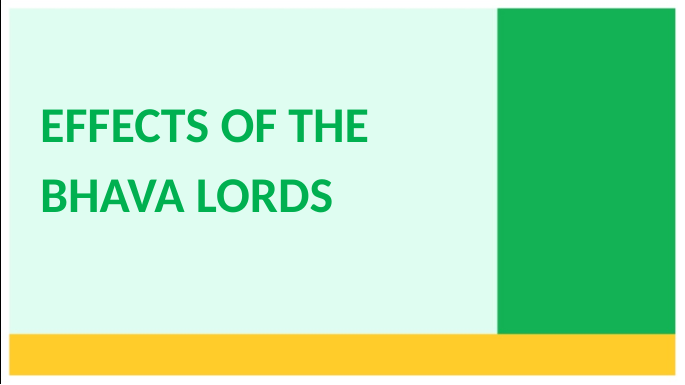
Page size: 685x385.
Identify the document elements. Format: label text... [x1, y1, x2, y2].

list EFFECTS OF THE BHAVA LORDS [34, 89, 650, 344]
picture [0, 0, 684, 384]
